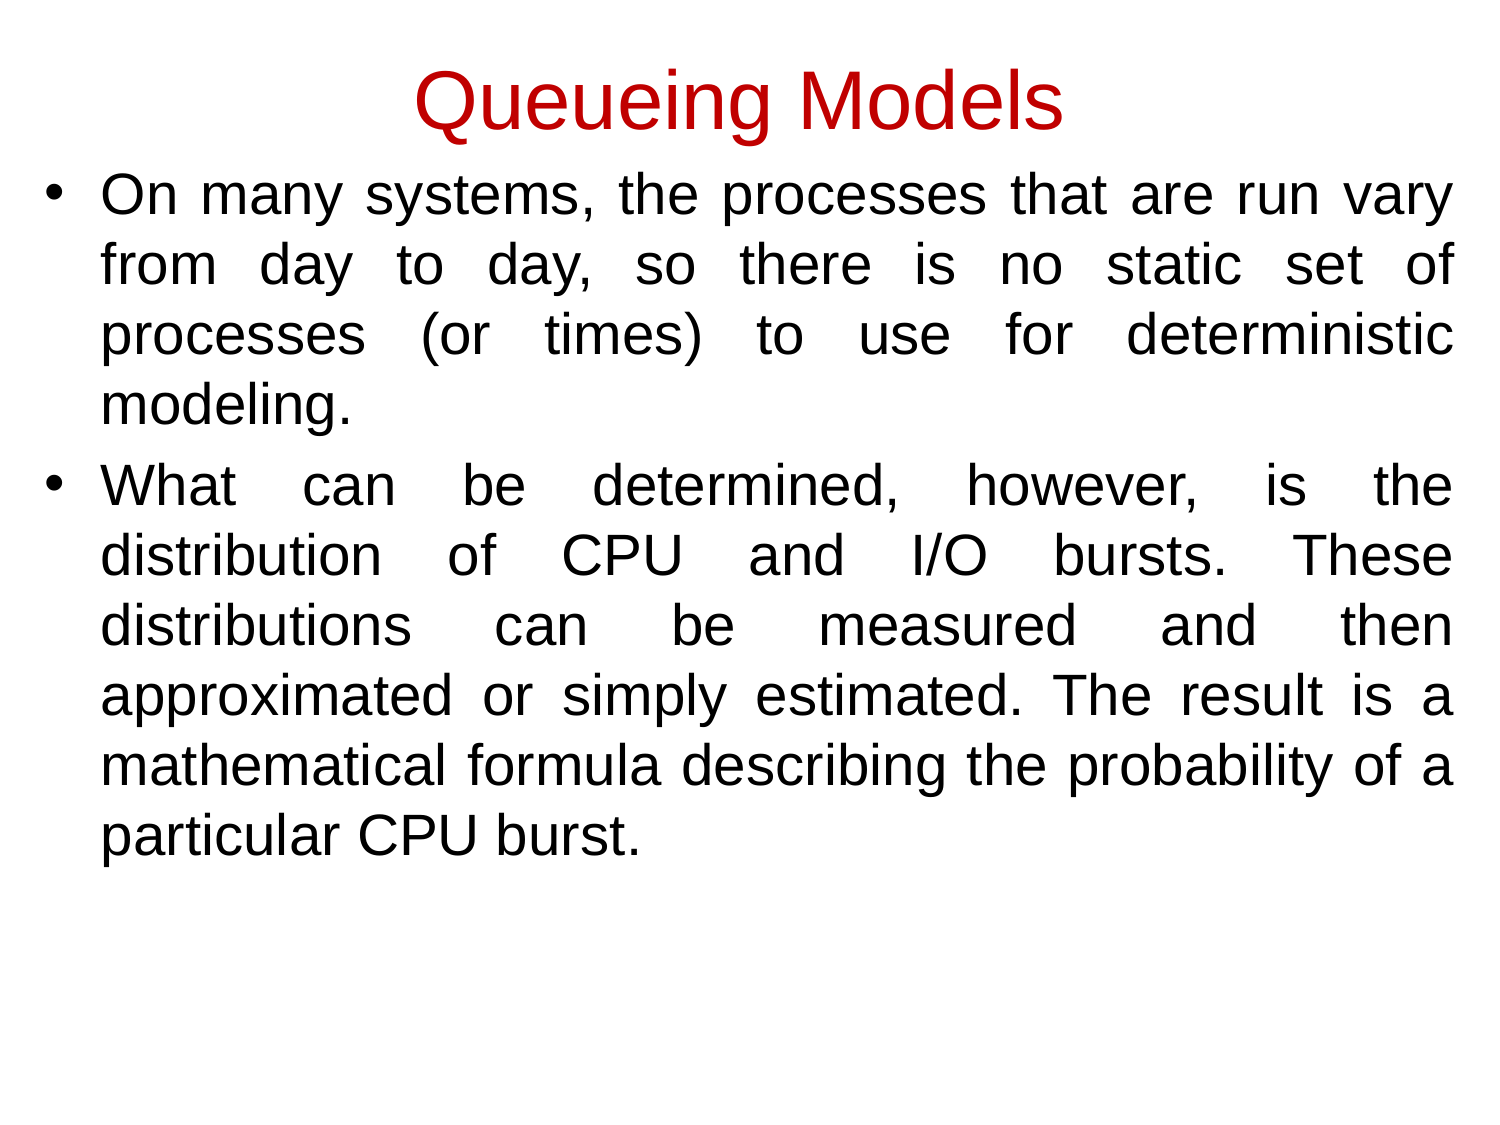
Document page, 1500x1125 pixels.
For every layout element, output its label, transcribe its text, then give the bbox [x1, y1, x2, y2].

list On many systems, the processes that are run vary from day to day, so there is no static set of processes (or times) to use for deterministic modeling. What can be determined, however, is the distribution of CPU and I/O bursts. These distributions can be measured and then approximated or simply estimated. The result is a mathematical formula describing the probability of a particular CPU burst. [29, 149, 1471, 1083]
title Queueing Models [64, 19, 1415, 149]
